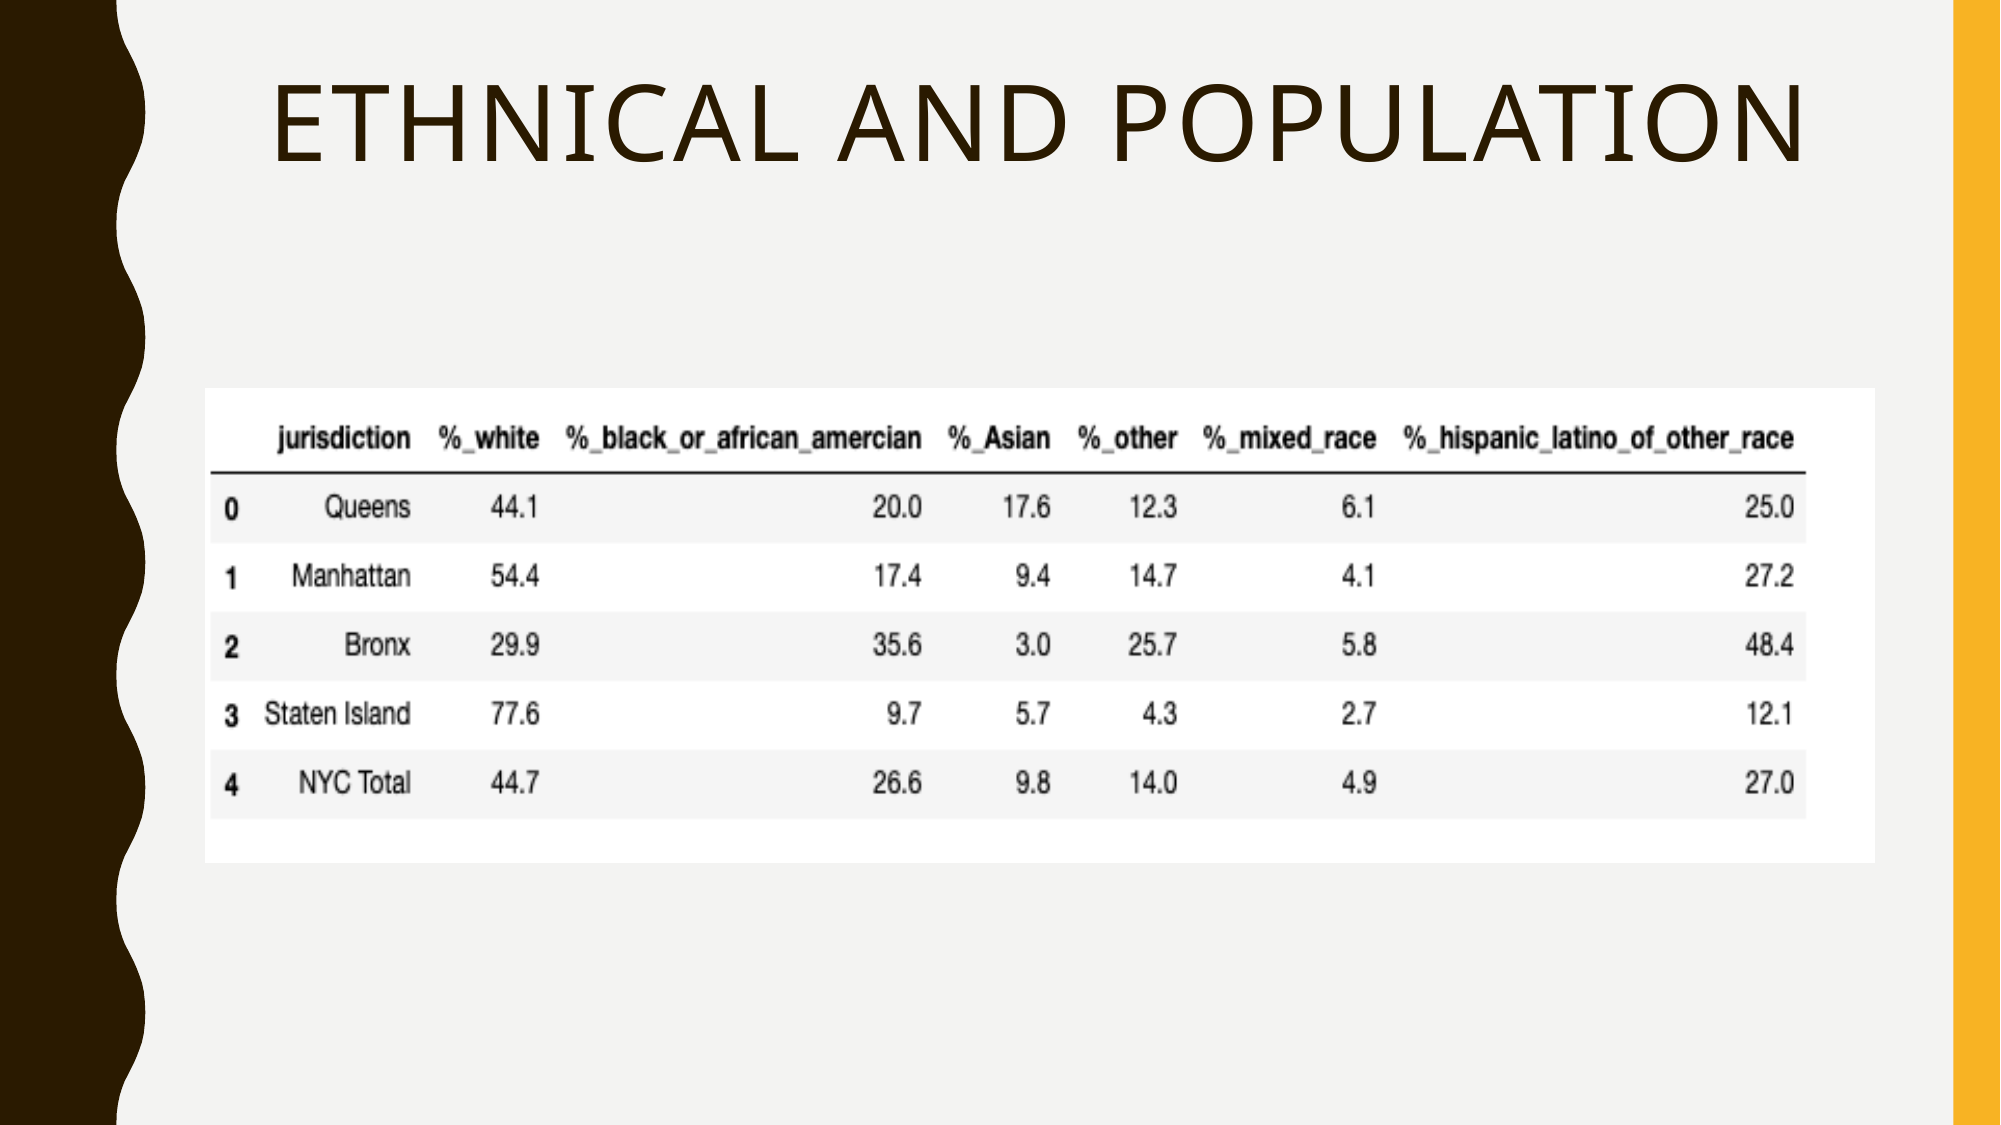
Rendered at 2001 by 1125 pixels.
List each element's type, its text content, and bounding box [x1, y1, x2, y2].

title Ethnical and population [205, 62, 1875, 308]
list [205, 388, 1875, 863]
